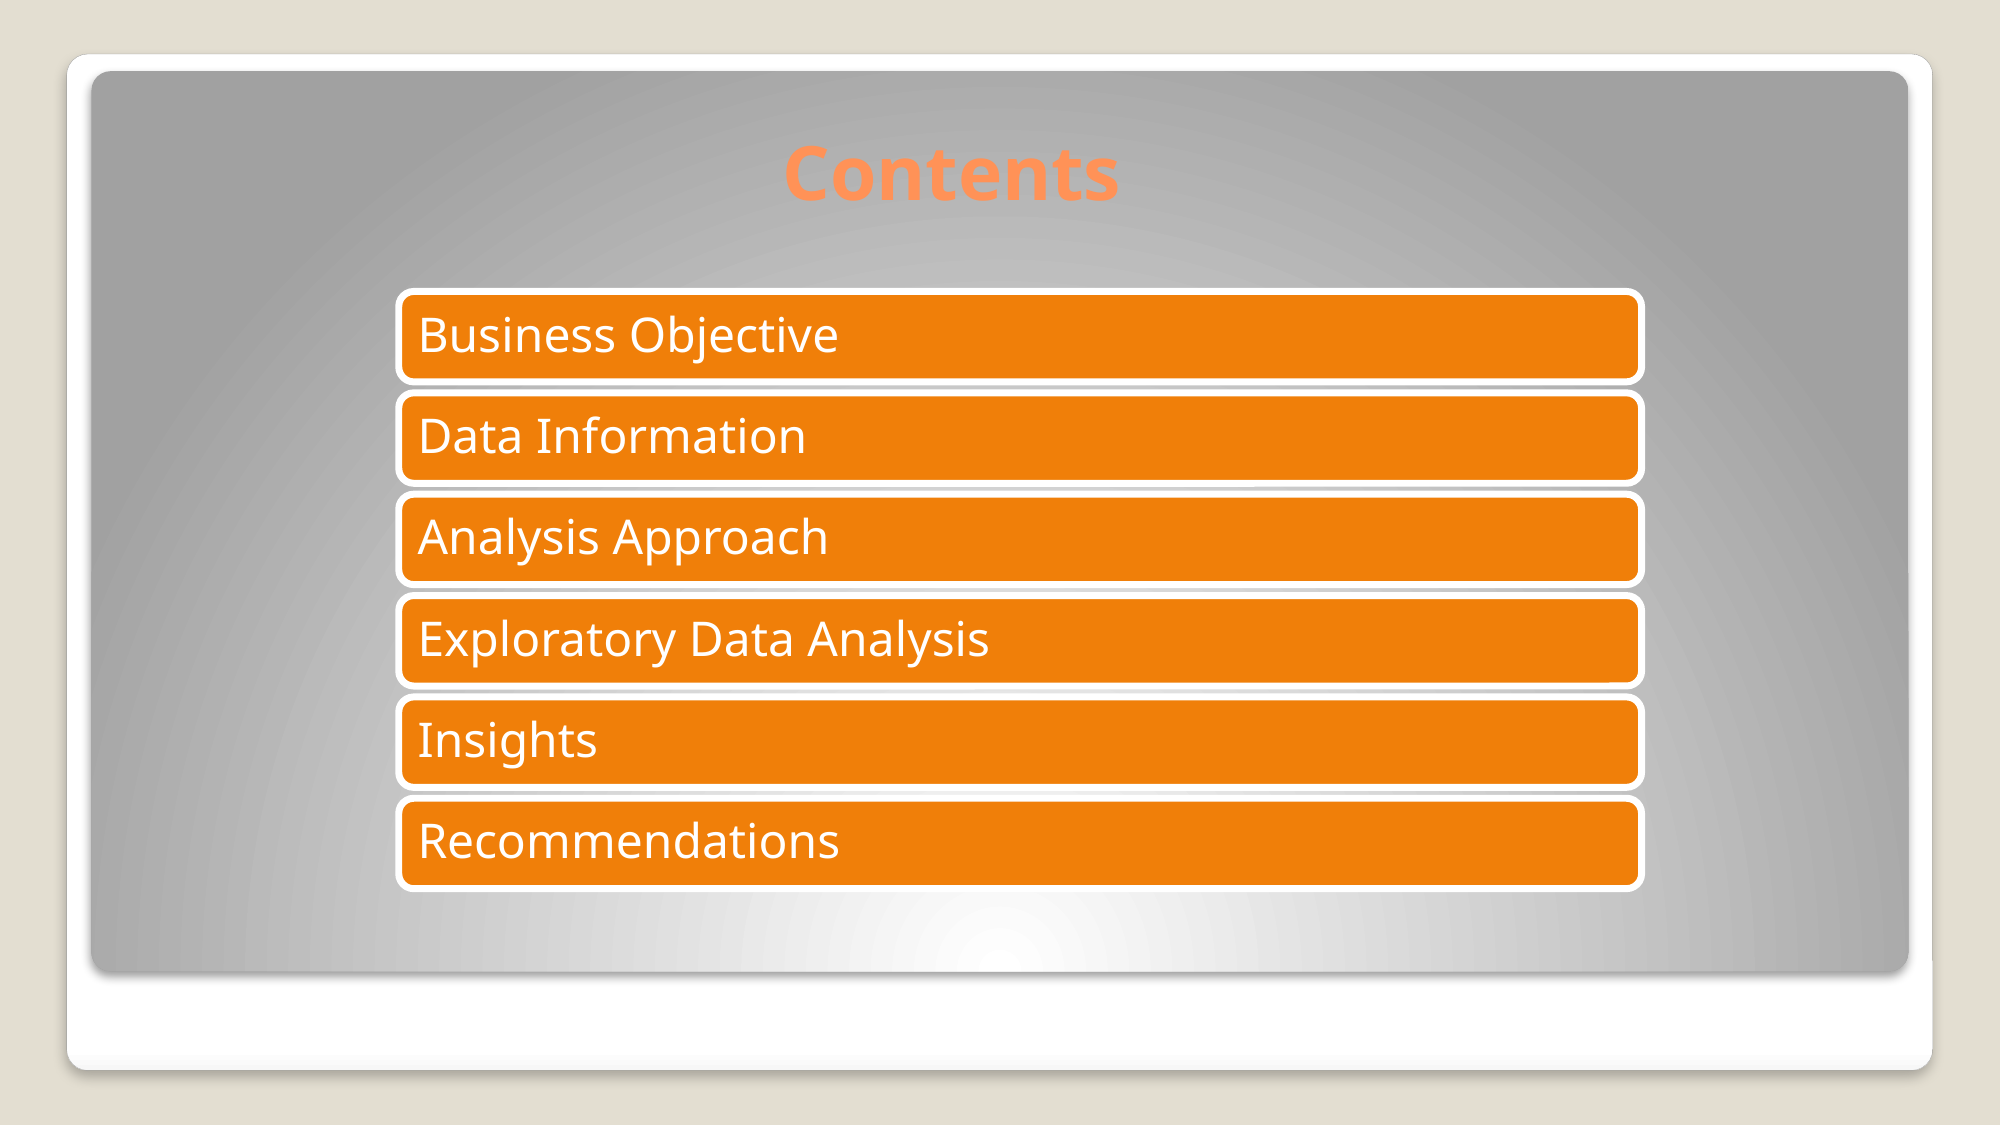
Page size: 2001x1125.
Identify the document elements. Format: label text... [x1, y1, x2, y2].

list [398, 285, 1642, 896]
title Contents [767, 108, 1189, 223]
